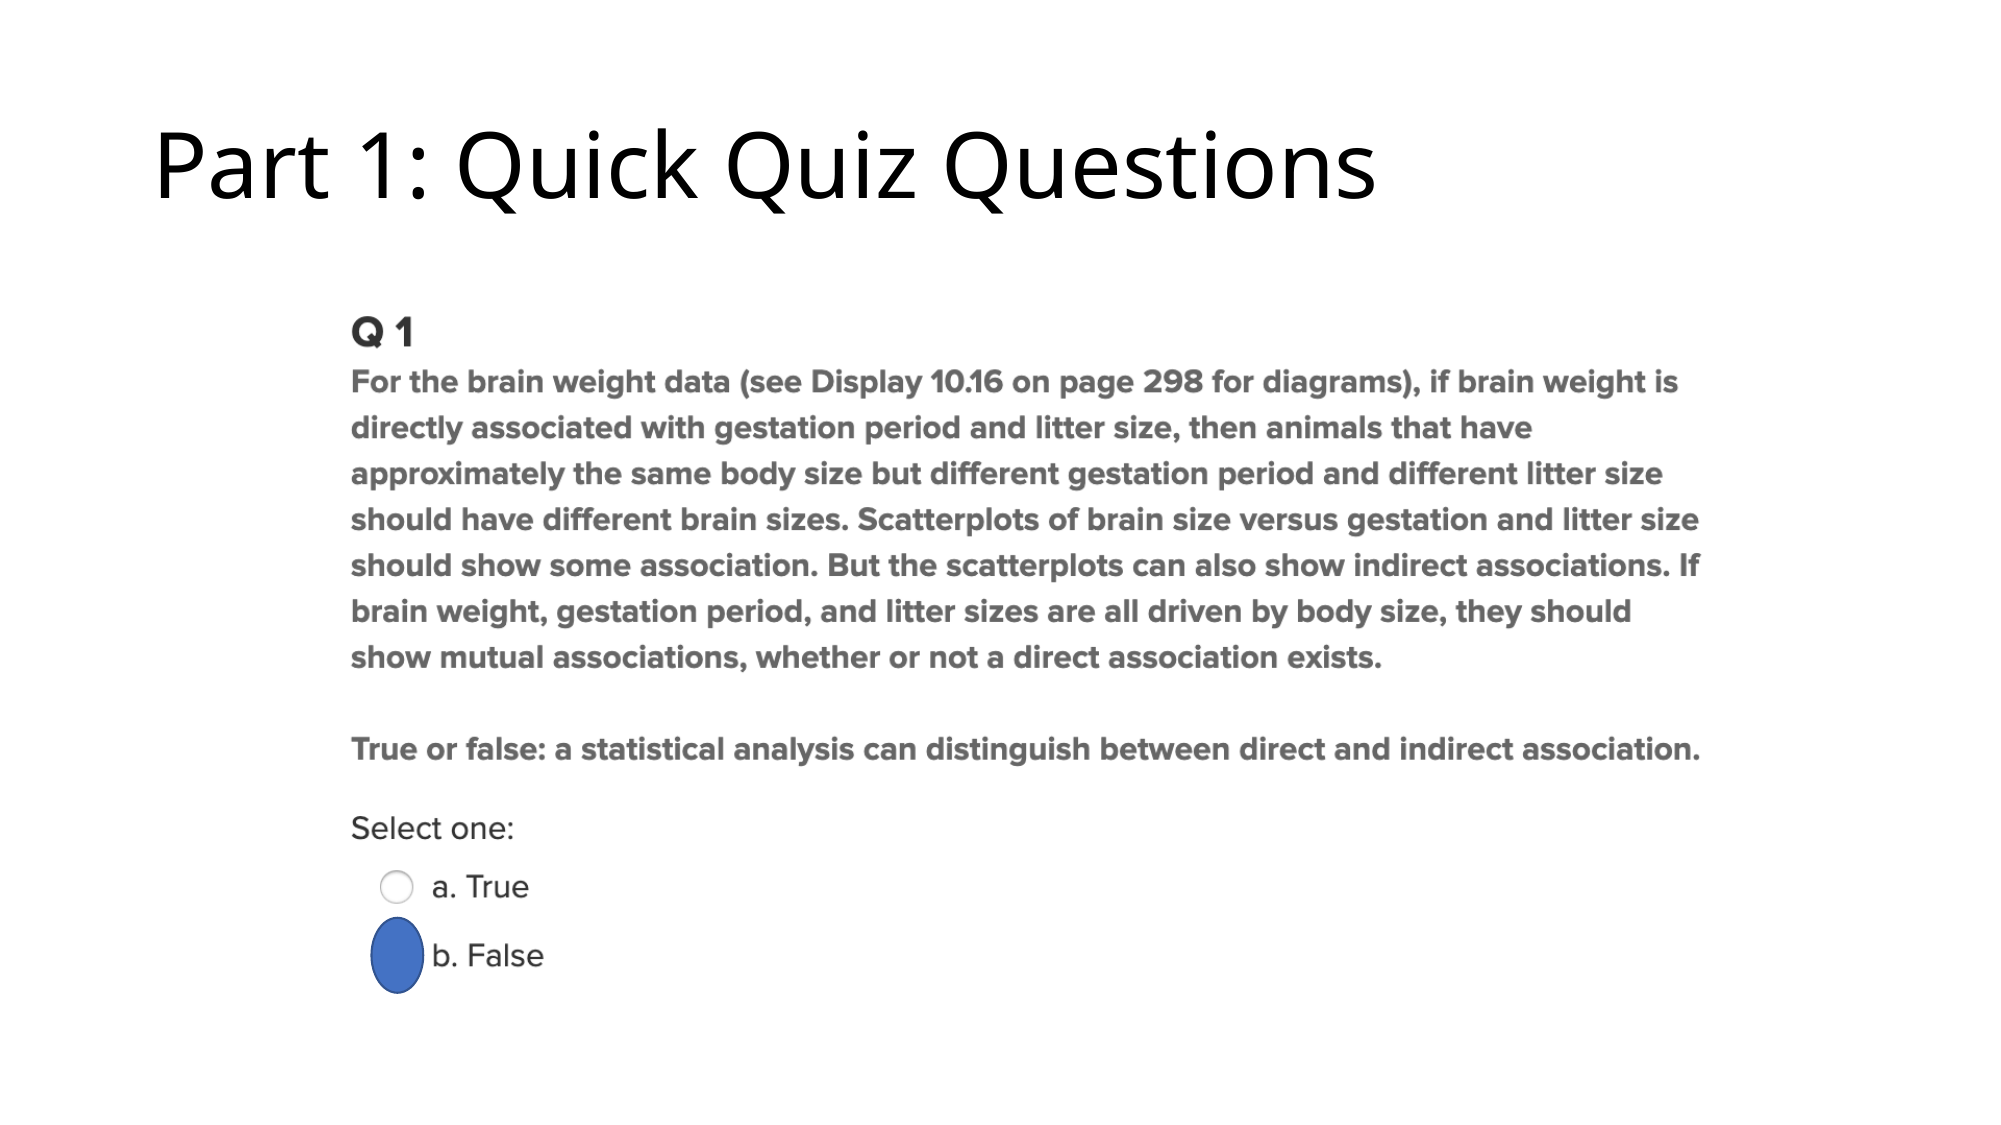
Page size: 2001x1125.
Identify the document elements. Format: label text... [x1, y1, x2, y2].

title Part 1: Quick Quiz Questions [137, 59, 1863, 278]
picture [280, 288, 1720, 1006]
